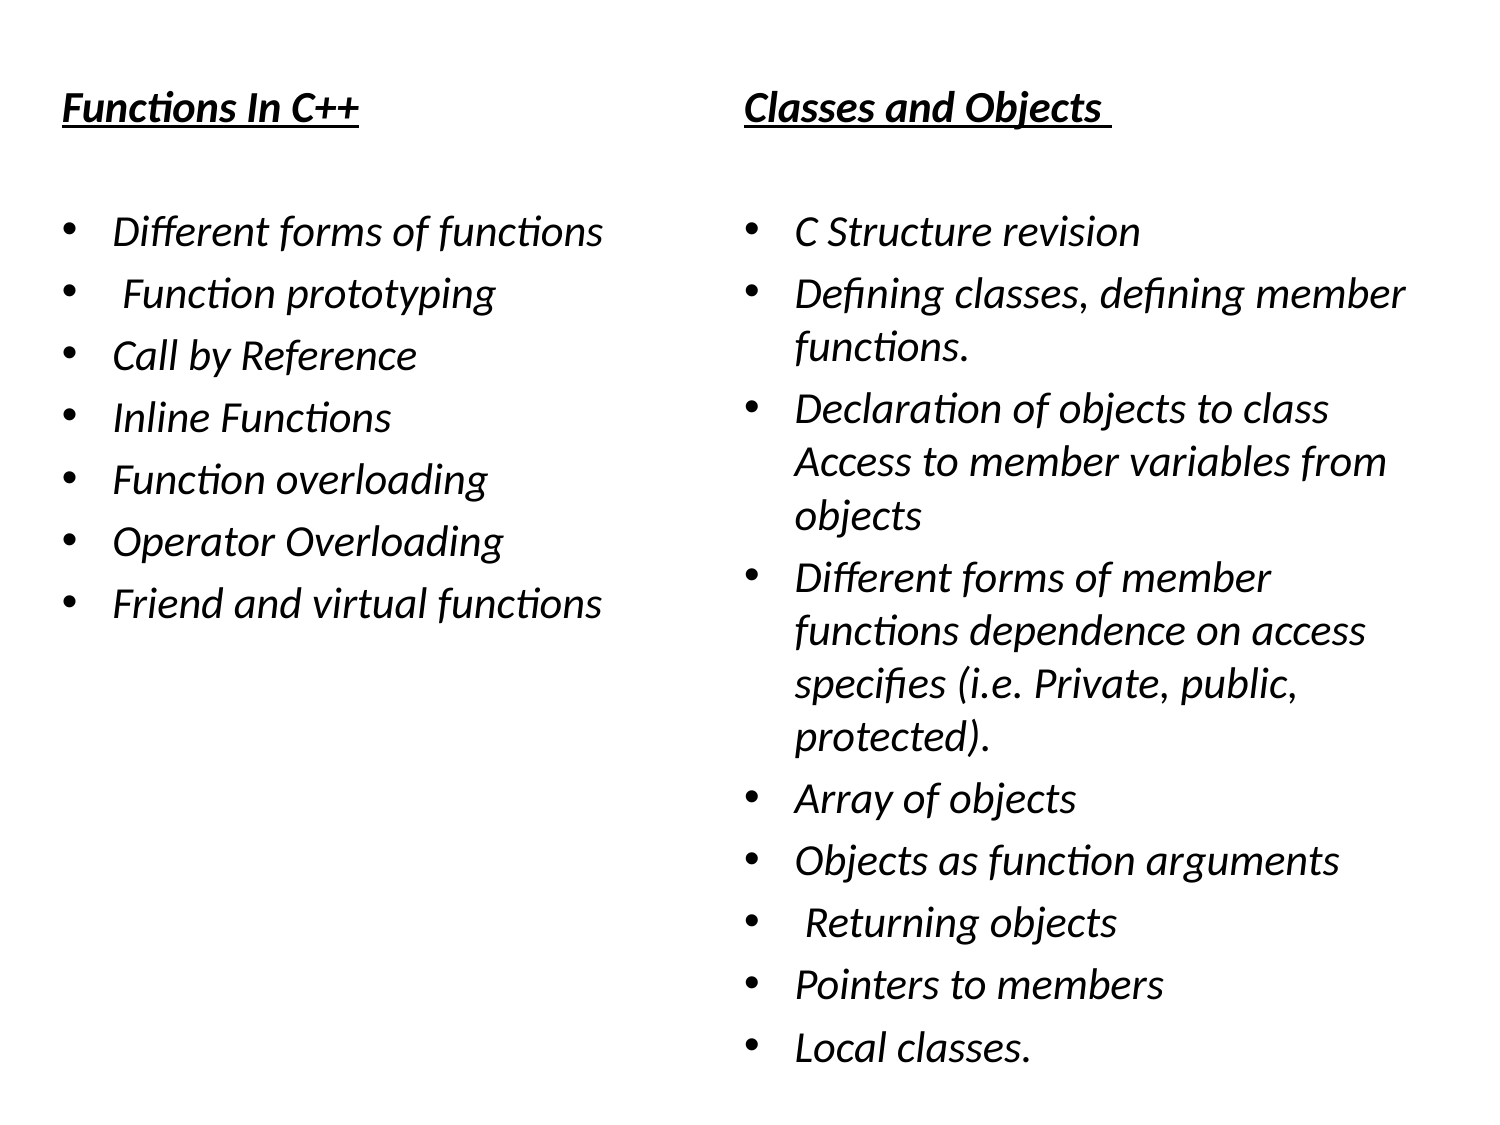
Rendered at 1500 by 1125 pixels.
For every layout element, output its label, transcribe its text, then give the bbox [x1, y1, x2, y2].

list Functions In C++ Different forms of functions Function prototyping Call by Reference Inline Functions Function overloading Operator Overloading Friend and virtual functions Classes and Objects C Structure revision Defining classes, defining member functions. Declaration of objects to class Access to member variables from objects Different forms of member functions dependence on access specifies (i.e. Private, public, protected). Array of objects Objects as function arguments Returning objects Pointers to members Local classes. [46, 70, 1442, 1090]
